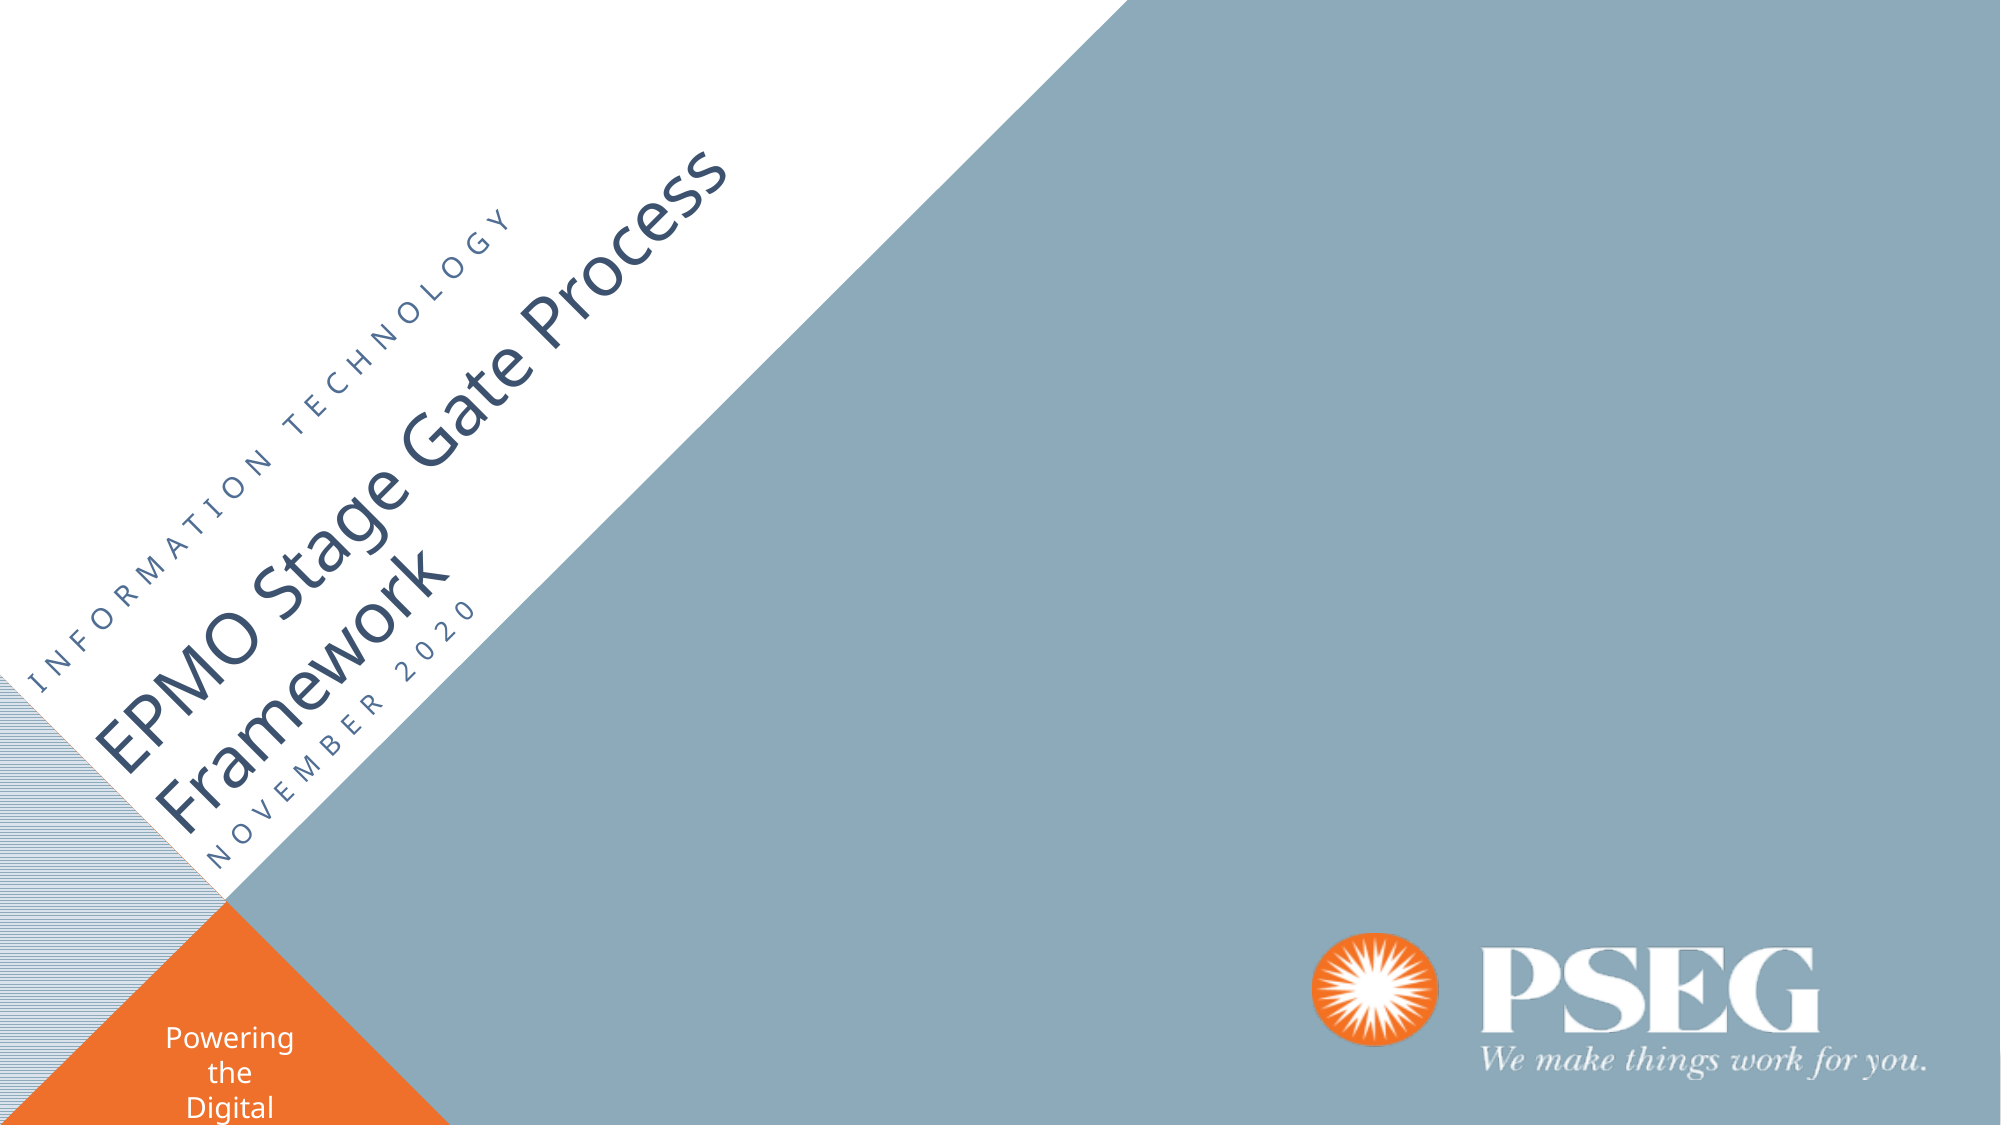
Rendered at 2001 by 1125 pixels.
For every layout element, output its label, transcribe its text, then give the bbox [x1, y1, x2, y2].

subtitle November 2020 [187, 13, 1075, 900]
title EPMO Stage Gate Process Framework [47, 0, 1036, 862]
picture [1312, 933, 1929, 1080]
